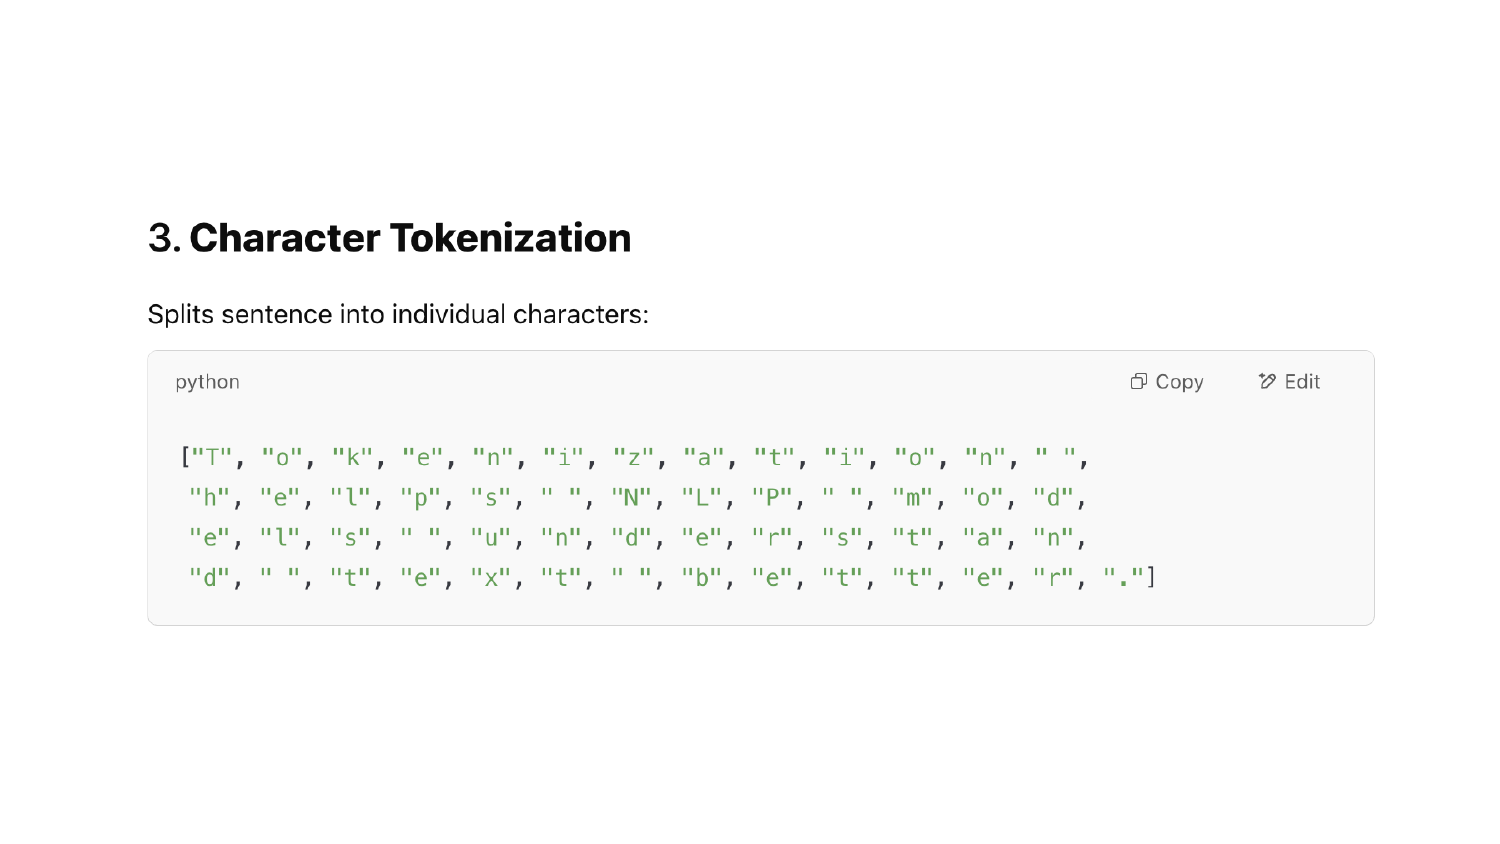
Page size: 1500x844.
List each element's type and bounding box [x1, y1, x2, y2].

picture [112, 196, 1388, 648]
